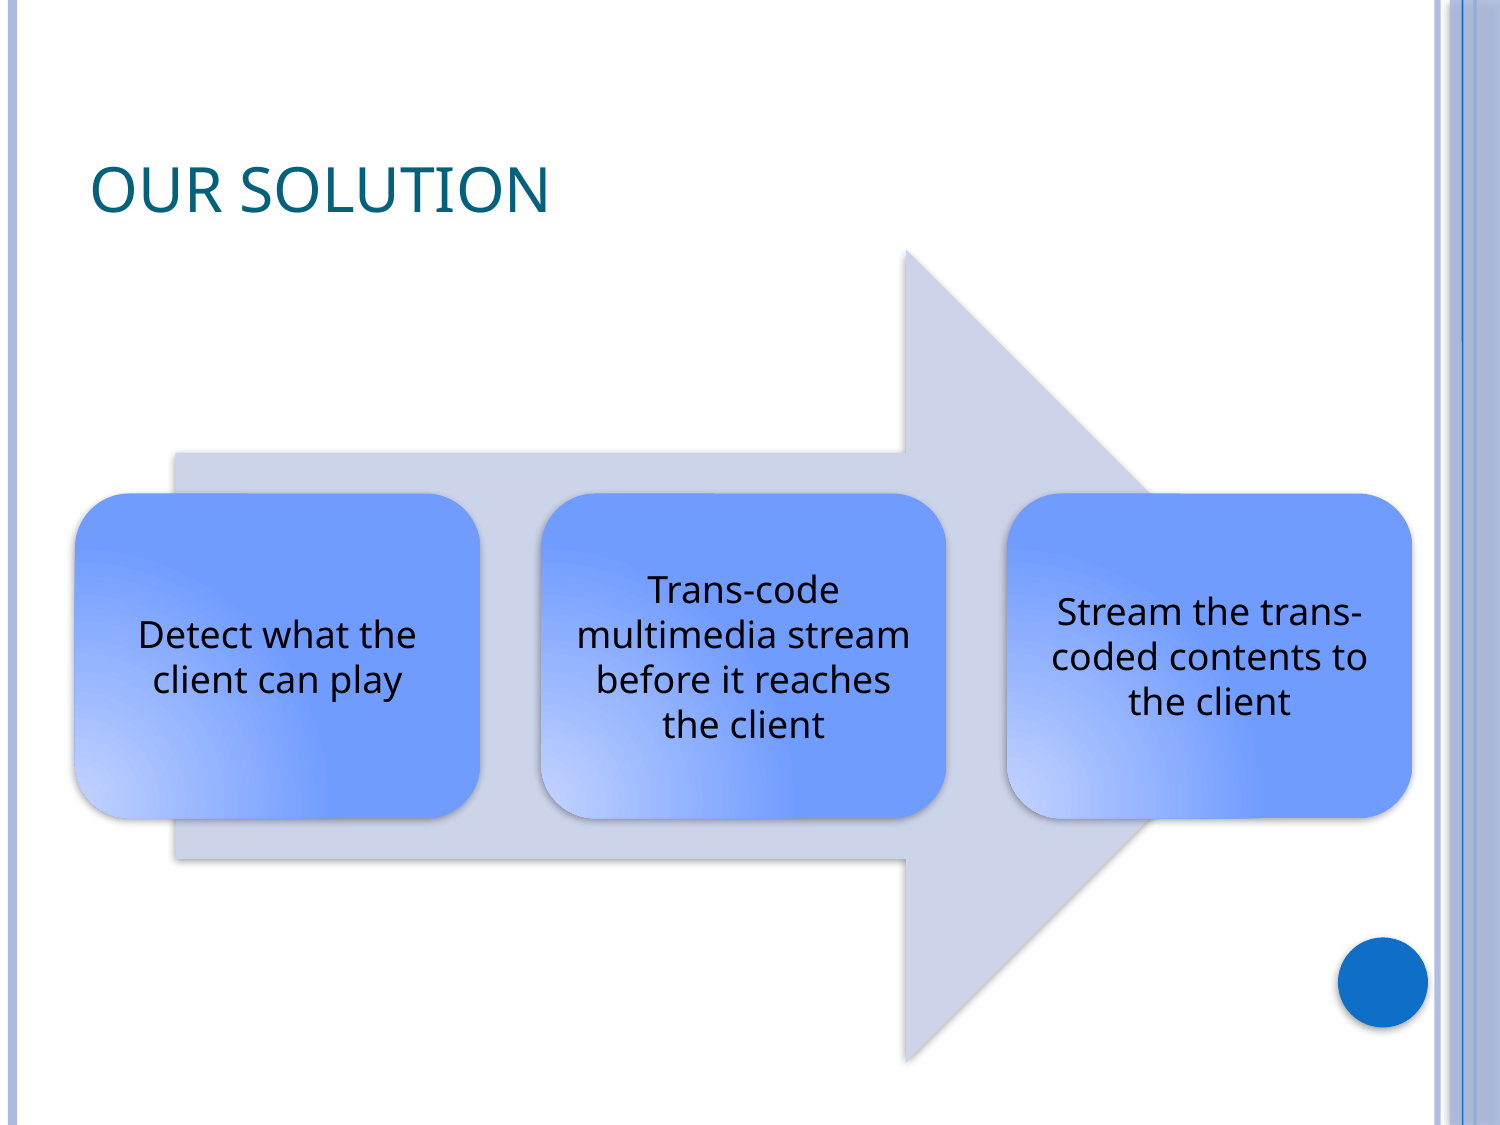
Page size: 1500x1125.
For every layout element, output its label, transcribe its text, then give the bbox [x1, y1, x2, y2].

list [74, 249, 1413, 1063]
title Our solution [75, 45, 1300, 233]
text_box [73, 160, 527, 227]
